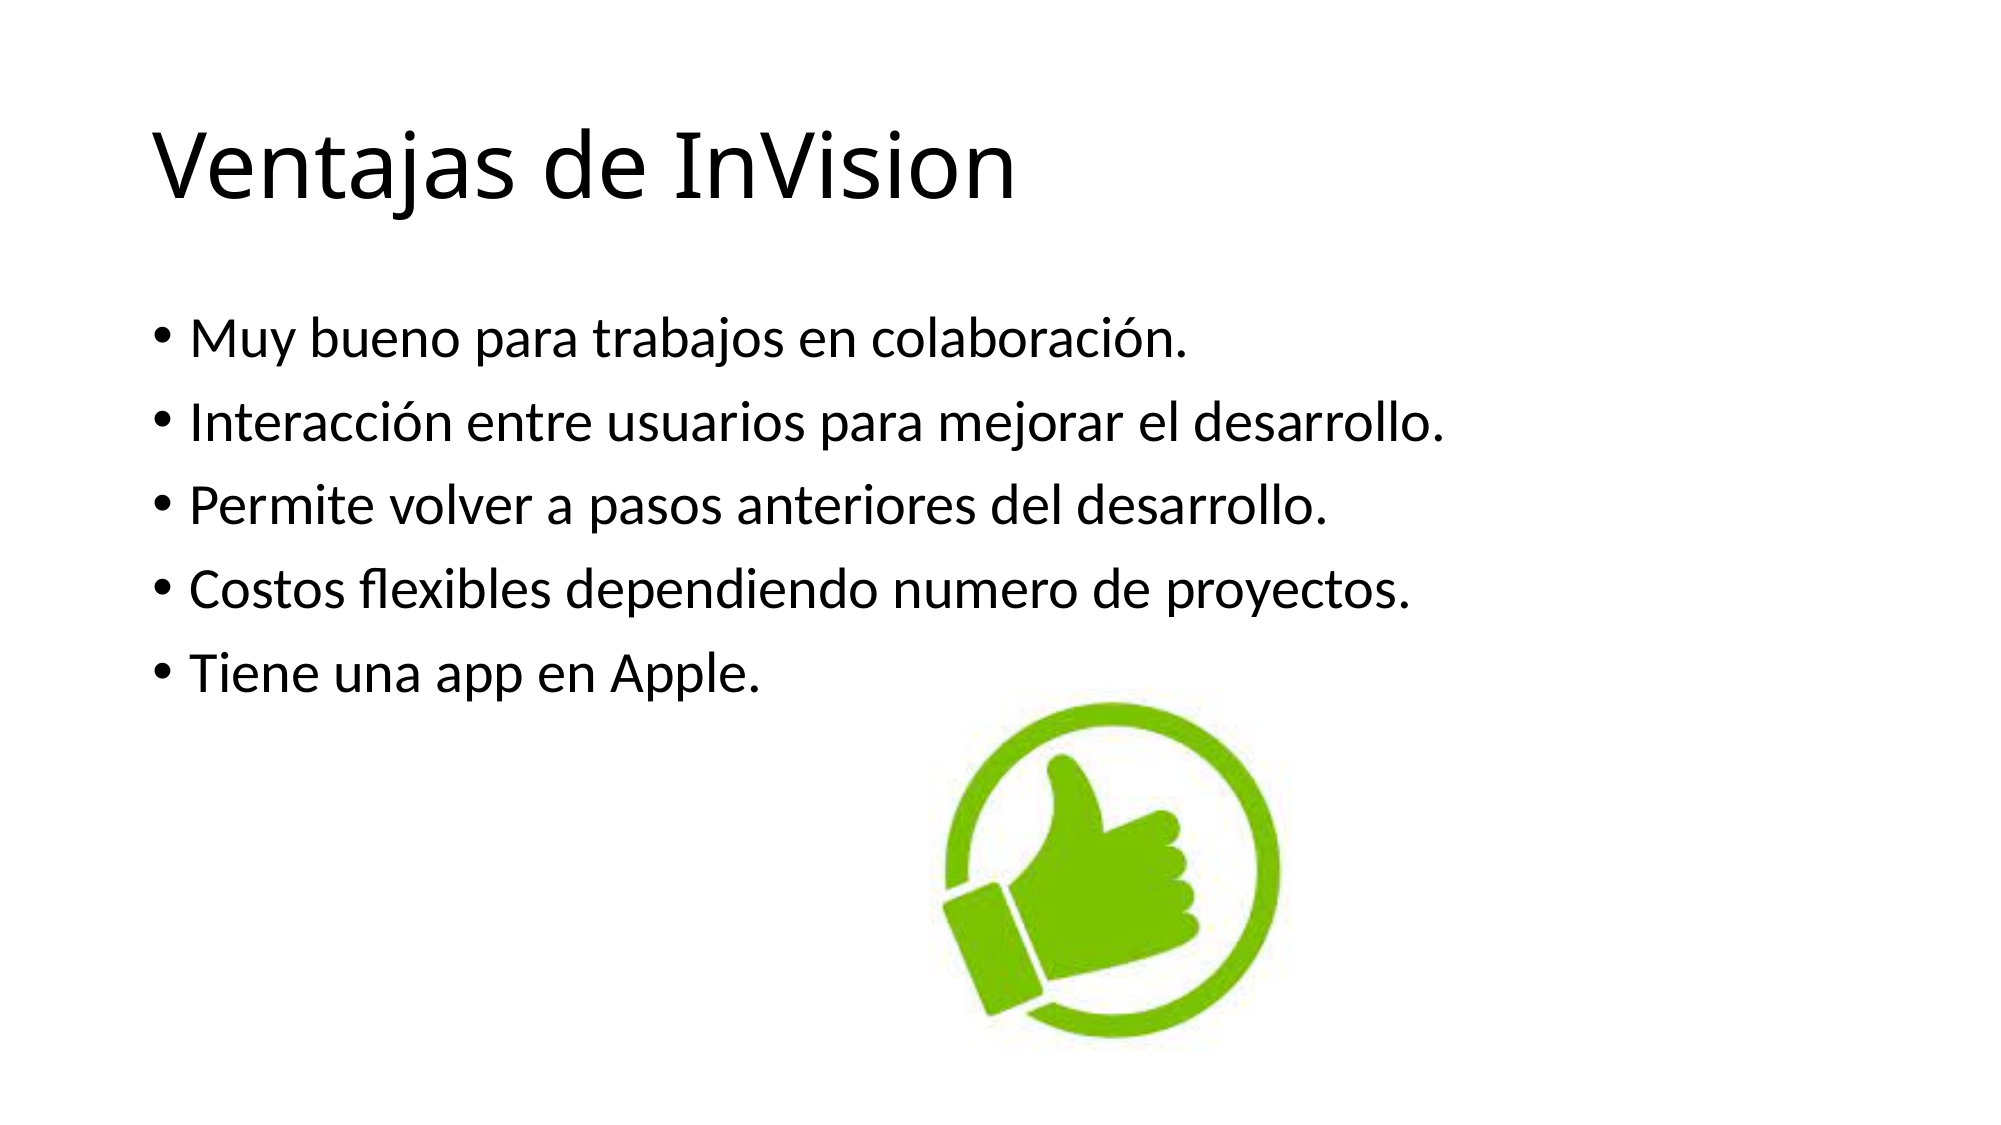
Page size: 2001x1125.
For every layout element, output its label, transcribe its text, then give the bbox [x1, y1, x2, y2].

title Ventajas de InVision [137, 59, 1863, 278]
list Muy bueno para trabajos en colaboración. Interacción entre usuarios para mejorar el desarrollo. Permite volver a pasos anteriores del desarrollo. Costos flexibles dependiendo numero de proyectos. Tiene una app en Apple. [137, 299, 1863, 1014]
picture [858, 617, 1366, 1125]
